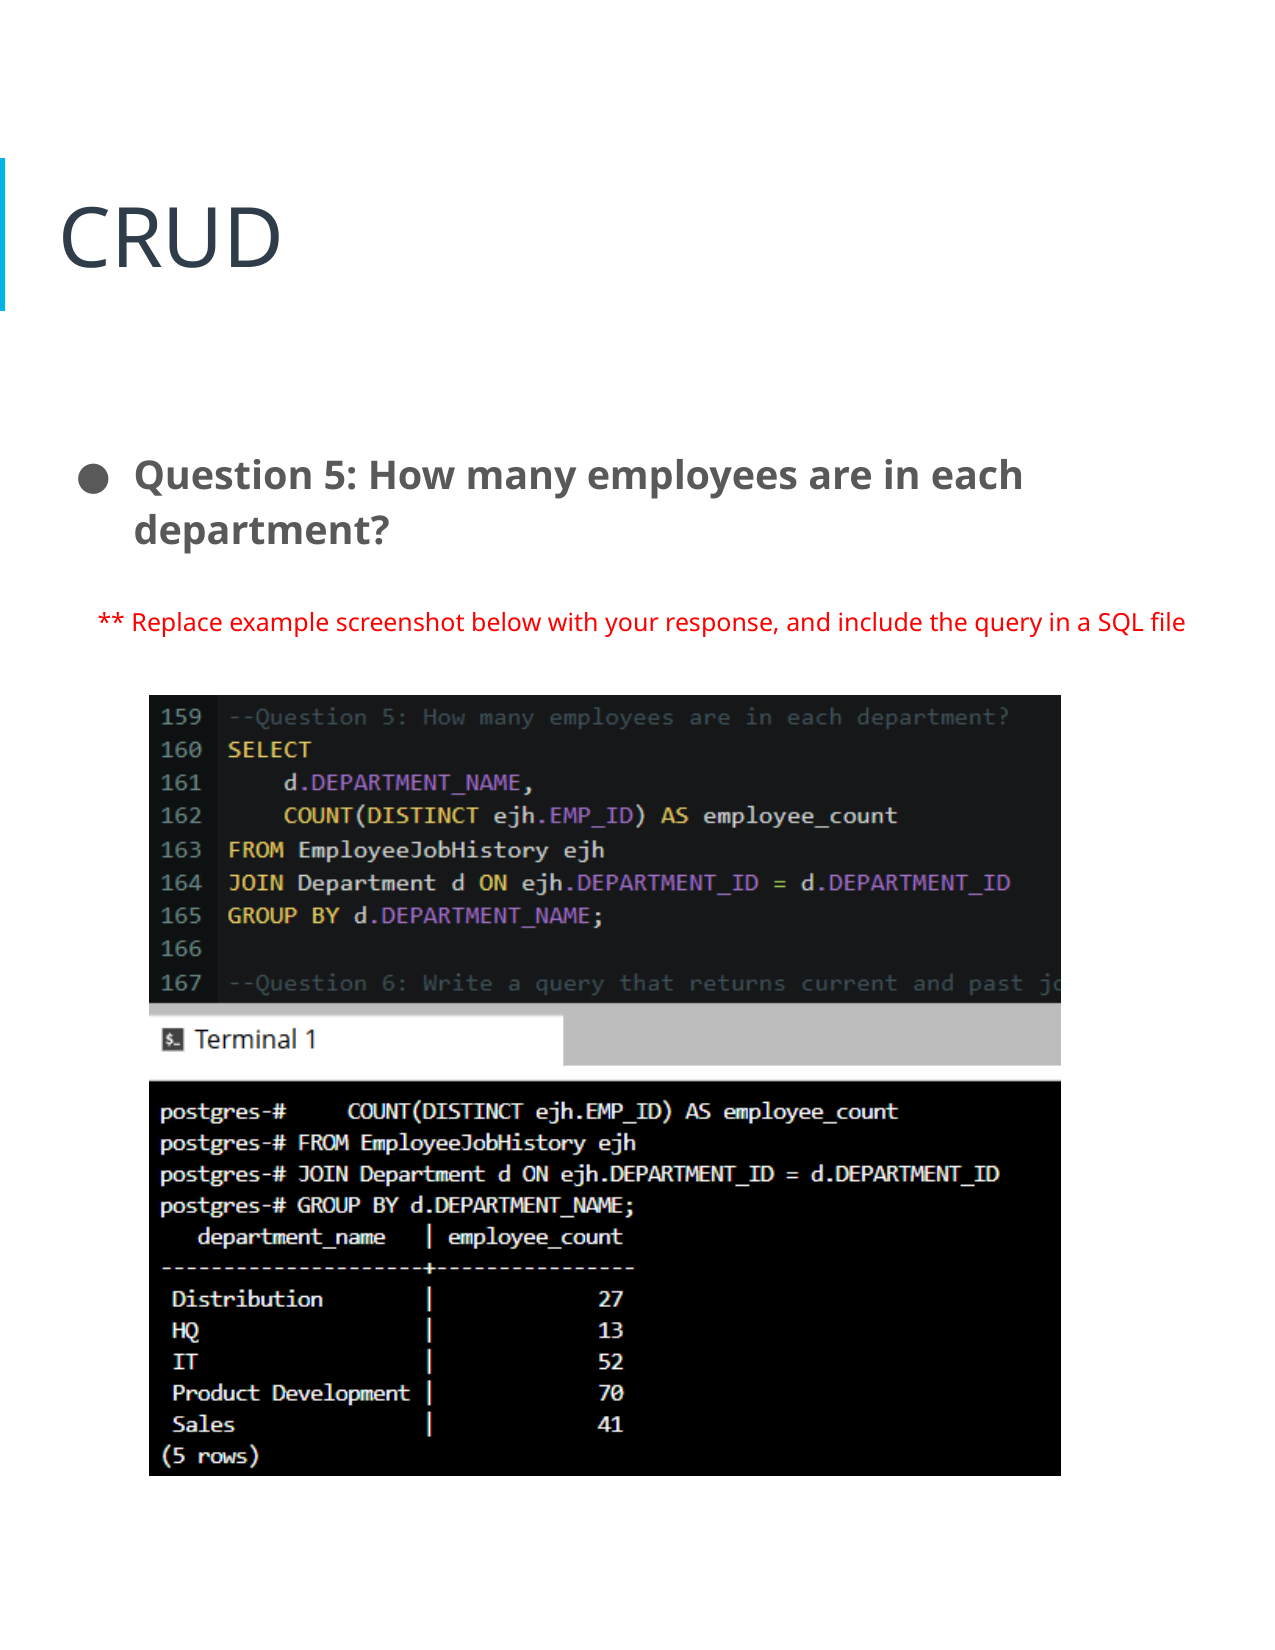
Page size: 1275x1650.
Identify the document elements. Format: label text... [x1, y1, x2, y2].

picture [149, 695, 1061, 1476]
title CRUD [43, 142, 1232, 327]
list Question 5: How many employees are in each department? ** Replace example screenshot below with your response, and include the query in a SQL file [43, 347, 1232, 1616]
